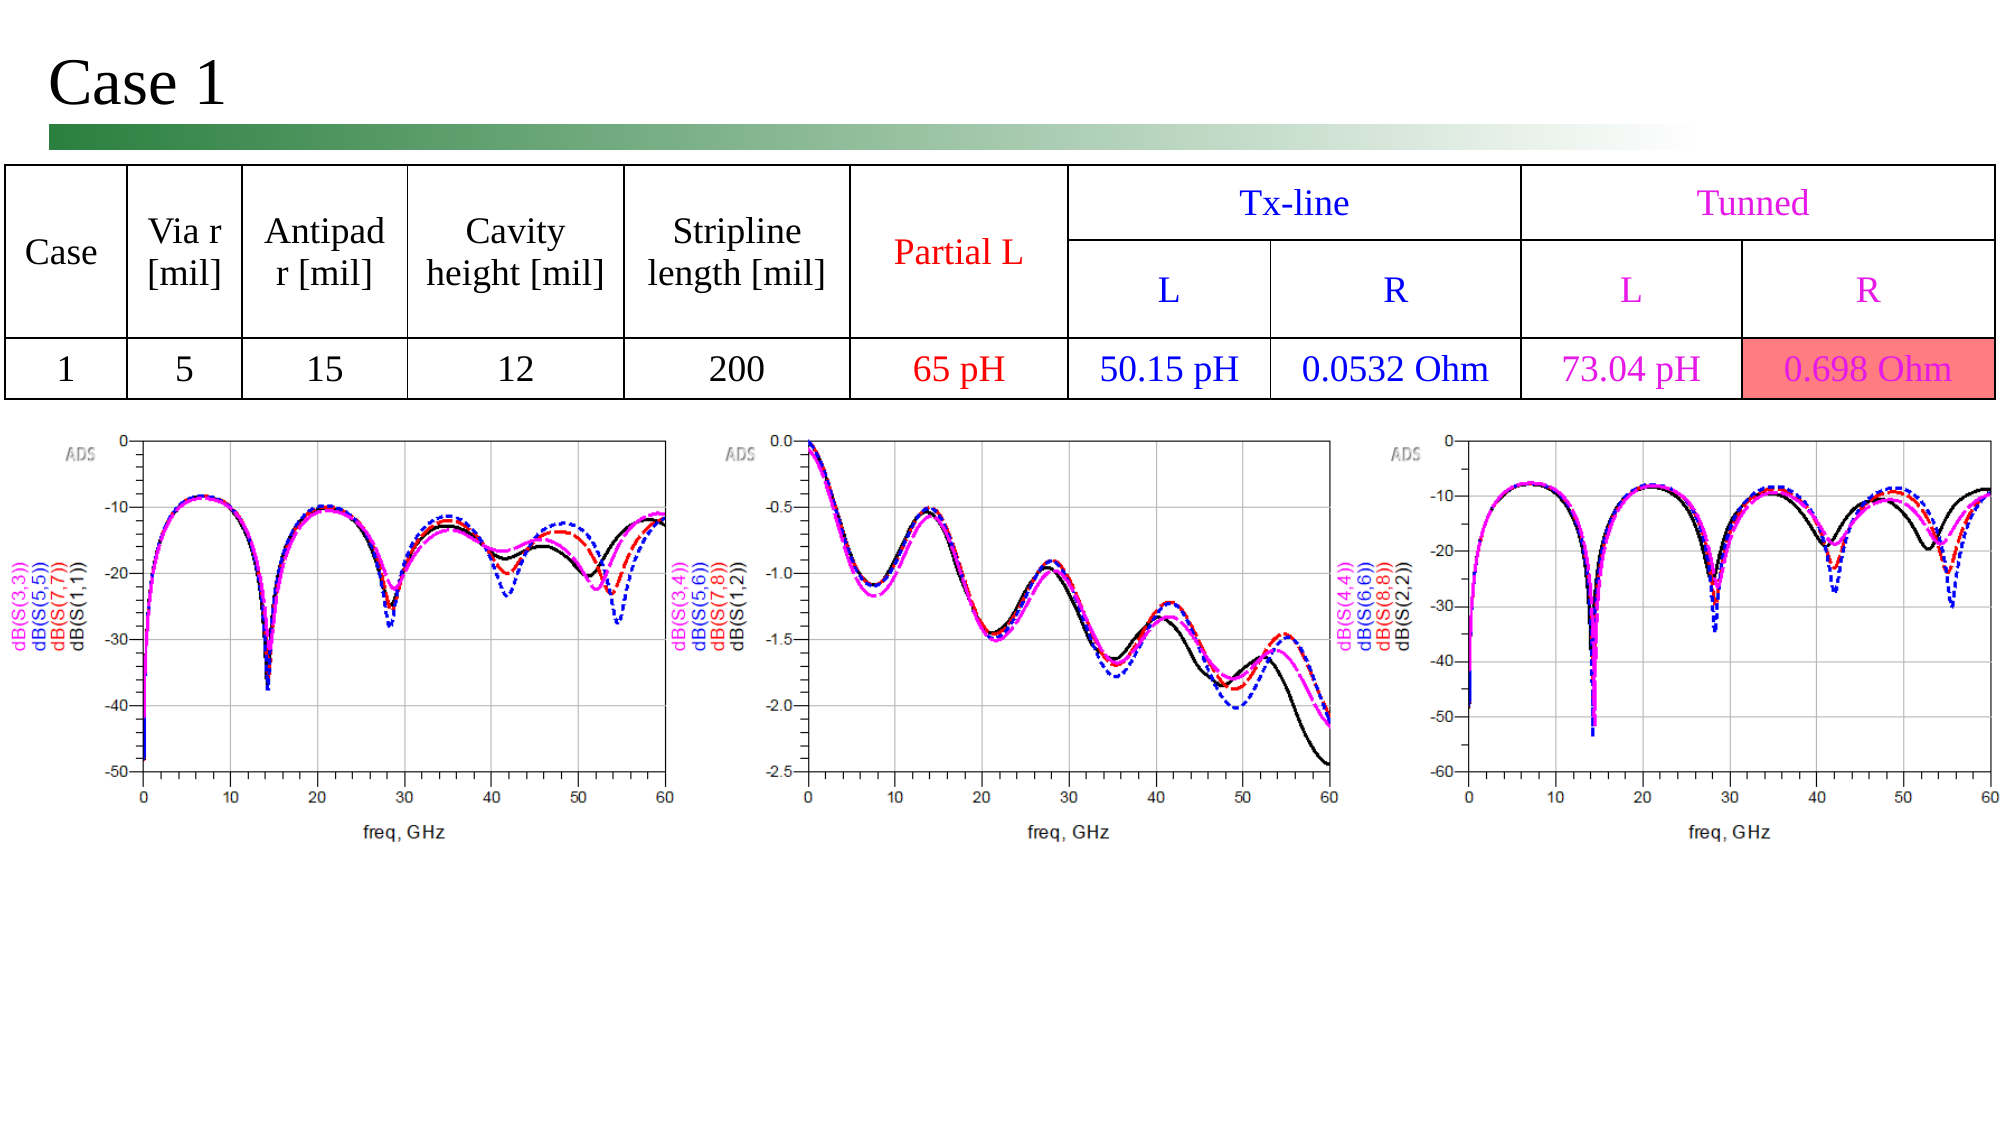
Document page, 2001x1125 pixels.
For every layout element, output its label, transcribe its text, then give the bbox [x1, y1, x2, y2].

table_cell 0.698 Ohm [1743, 339, 1994, 398]
table_header Stripline length [mil] [625, 166, 849, 337]
table_cell R [1271, 241, 1520, 337]
table_header Case [6, 166, 126, 337]
table_header Antipad r [mil] [243, 166, 407, 337]
table_header Via r [mil] [128, 166, 241, 337]
table_header Cavity height [mil] [408, 166, 623, 337]
table_cell 73.04 pH [1522, 339, 1741, 398]
table_header Tx-line [1069, 166, 1520, 239]
table_cell 12 [408, 339, 623, 398]
table_cell 1 [6, 339, 126, 398]
table_cell 200 [625, 339, 849, 398]
table_cell L [1069, 241, 1270, 337]
table_cell 15 [243, 339, 407, 398]
table_cell L [1522, 241, 1741, 337]
table_cell 65 pH [851, 339, 1067, 398]
table_cell R [1743, 241, 1994, 337]
table_cell 0.0532 Ohm [1271, 339, 1520, 398]
table_cell 5 [128, 339, 241, 398]
picture [4, 415, 2000, 852]
title Case 1 [33, 0, 1834, 126]
table_header Partial L [851, 166, 1067, 337]
table_cell 50.15 pH [1069, 339, 1270, 398]
table_header Tunned [1522, 166, 1994, 239]
